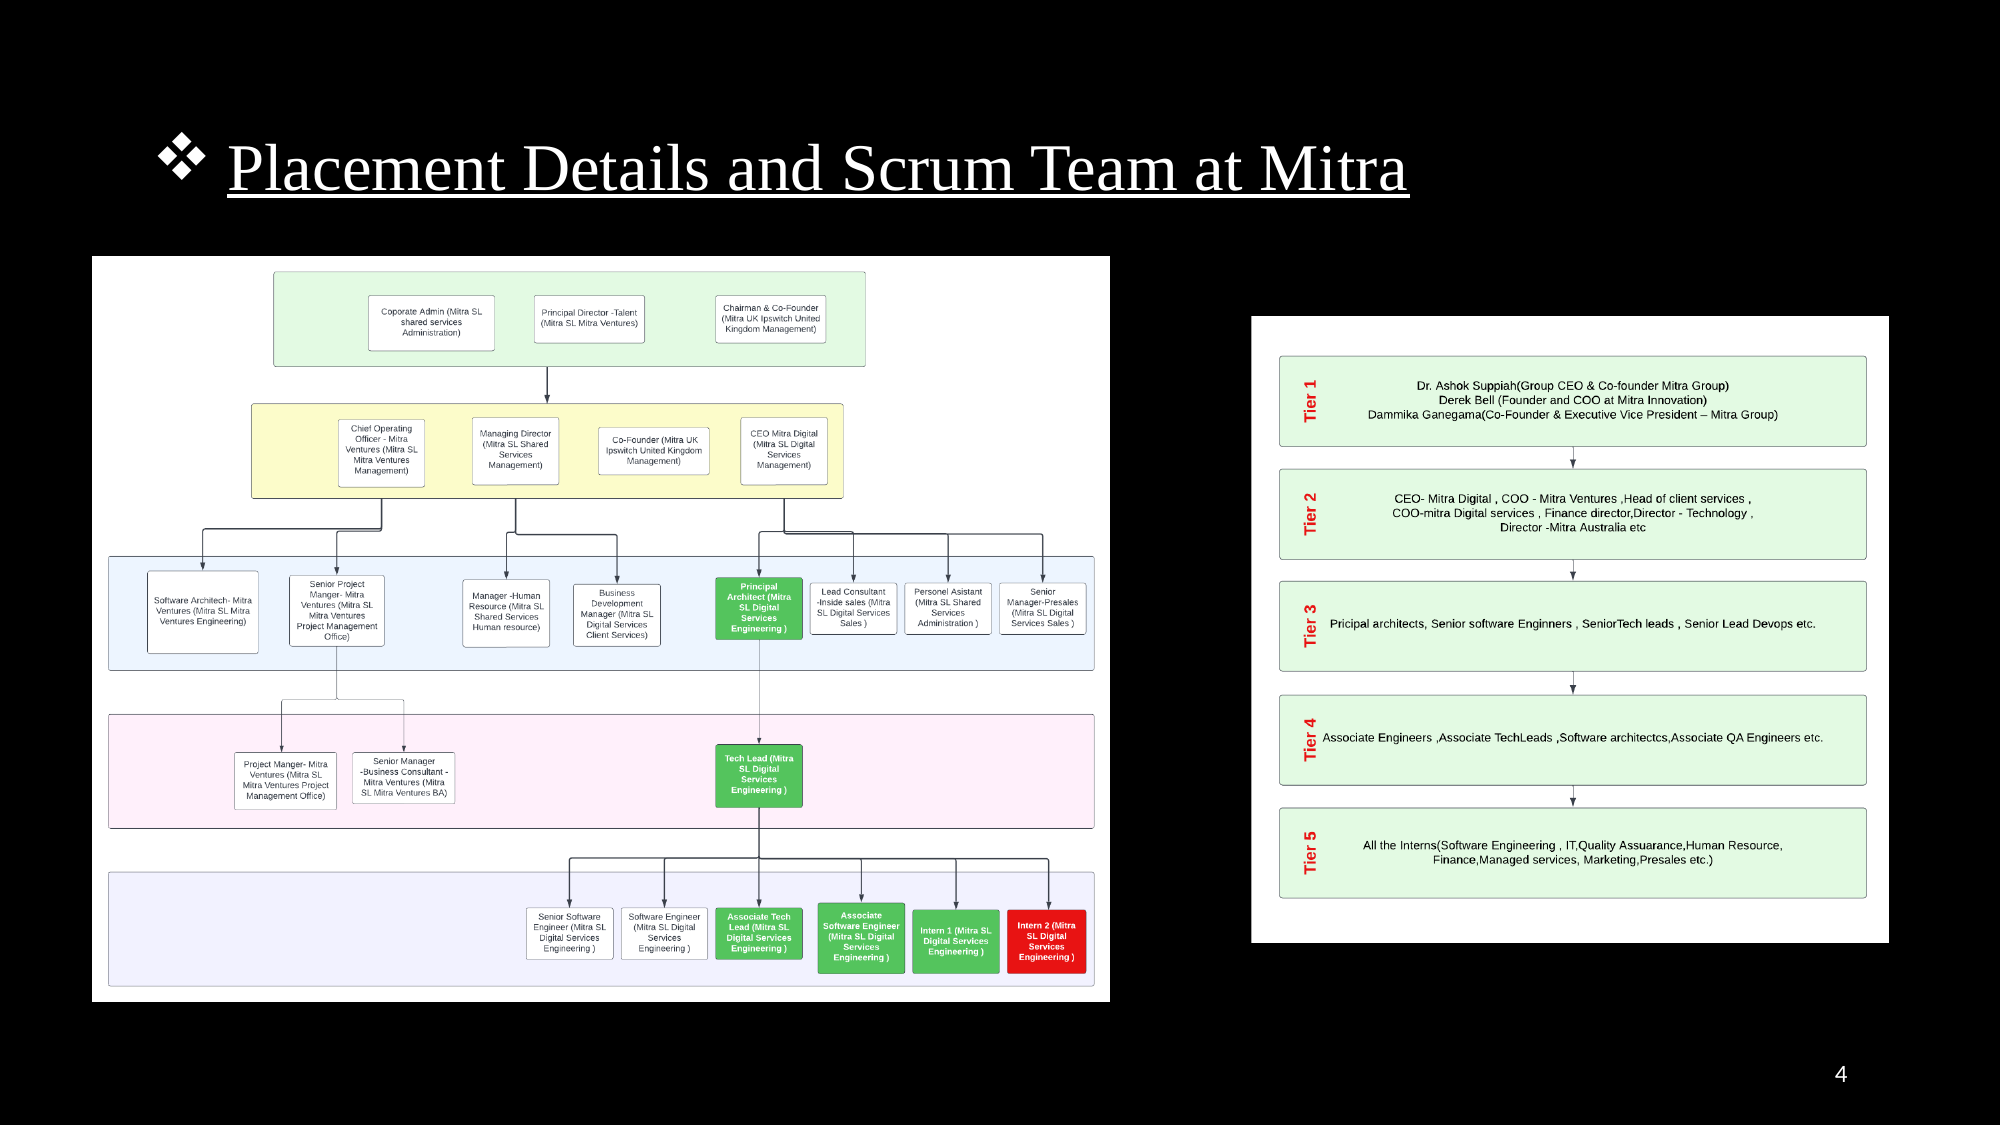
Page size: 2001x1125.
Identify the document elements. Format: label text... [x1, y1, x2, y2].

picture [92, 256, 1110, 1003]
picture [1251, 316, 1889, 943]
title Placement Details and Scrum Team at Mitra [137, 59, 1863, 278]
slide_number 4 [1412, 1042, 1863, 1103]
